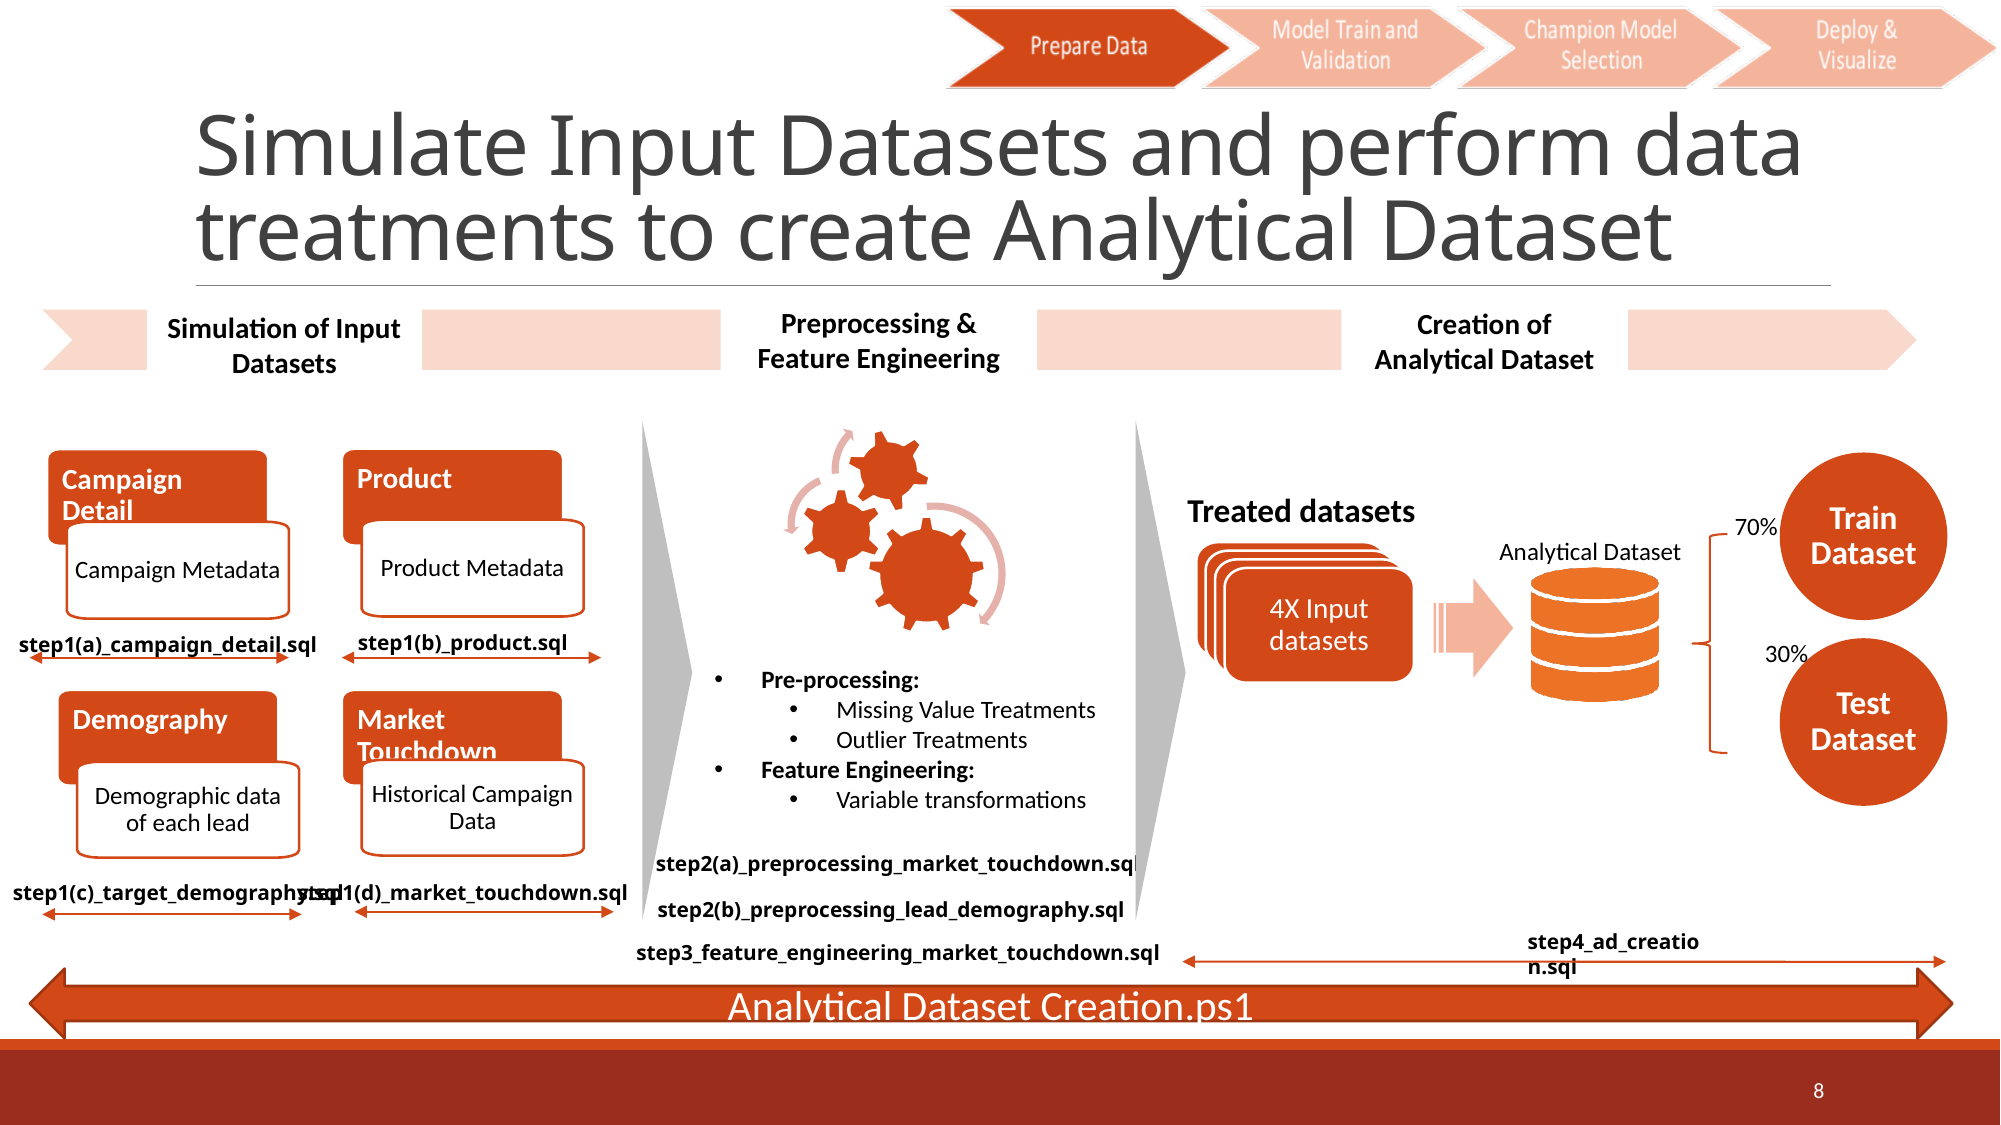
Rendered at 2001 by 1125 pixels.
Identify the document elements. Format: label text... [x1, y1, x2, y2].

slide_number 8 [1624, 1059, 1840, 1120]
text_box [1150, 453, 1947, 963]
picture [945, 4, 1997, 93]
text_box Preprocessing & Feature Engineering [720, 296, 1038, 382]
text_box [640, 419, 664, 922]
text_box [1628, 308, 1918, 372]
text_box [422, 308, 720, 372]
text_box Simulate Input Datasets and perform data treatments to create Analytical Dataset [179, 46, 1830, 285]
text_box Creation of Analytical Dataset [1341, 298, 1628, 383]
text_box Simulation of Input Datasets [146, 297, 423, 392]
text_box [667, 409, 1141, 973]
text_box [1038, 308, 1341, 372]
text_box [41, 308, 147, 372]
text_box Analytical Dataset Creation.ps1 [28, 967, 1954, 1040]
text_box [26, 448, 615, 915]
